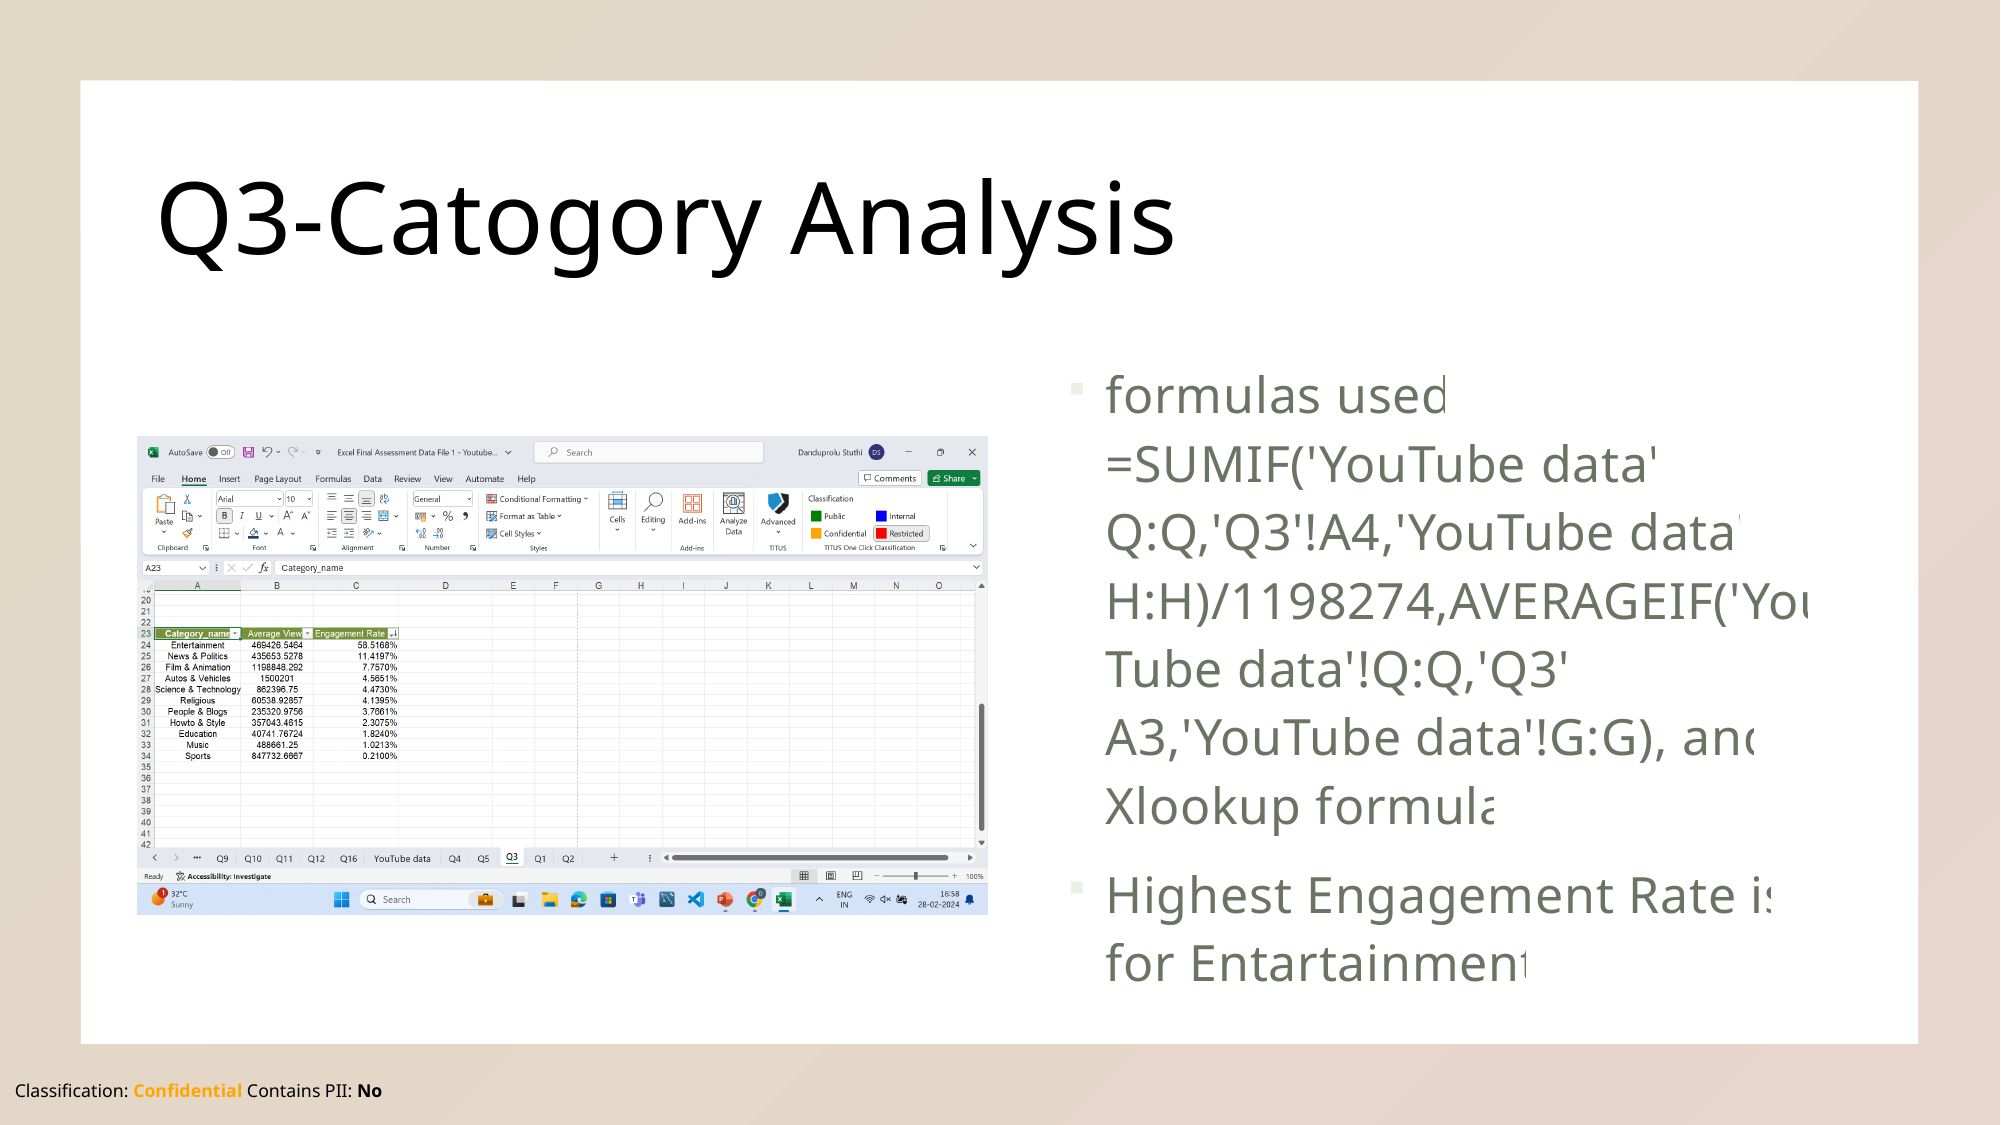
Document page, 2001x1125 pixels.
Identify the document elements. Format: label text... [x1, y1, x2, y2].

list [137, 436, 988, 915]
title Q3-Catogory Analysis [137, 111, 1863, 330]
list formulas used =SUMIF('YouTube data'!Q:Q,'Q3'!A4,'YouTube data'!H:H)/1198274,AVERAGEIF('YouTube data'!Q:Q,'Q3'!A3,'YouTube data'!G:G), and Xlookup formula Highest Engagement Rate is for Entartainment [1012, 337, 1863, 1014]
